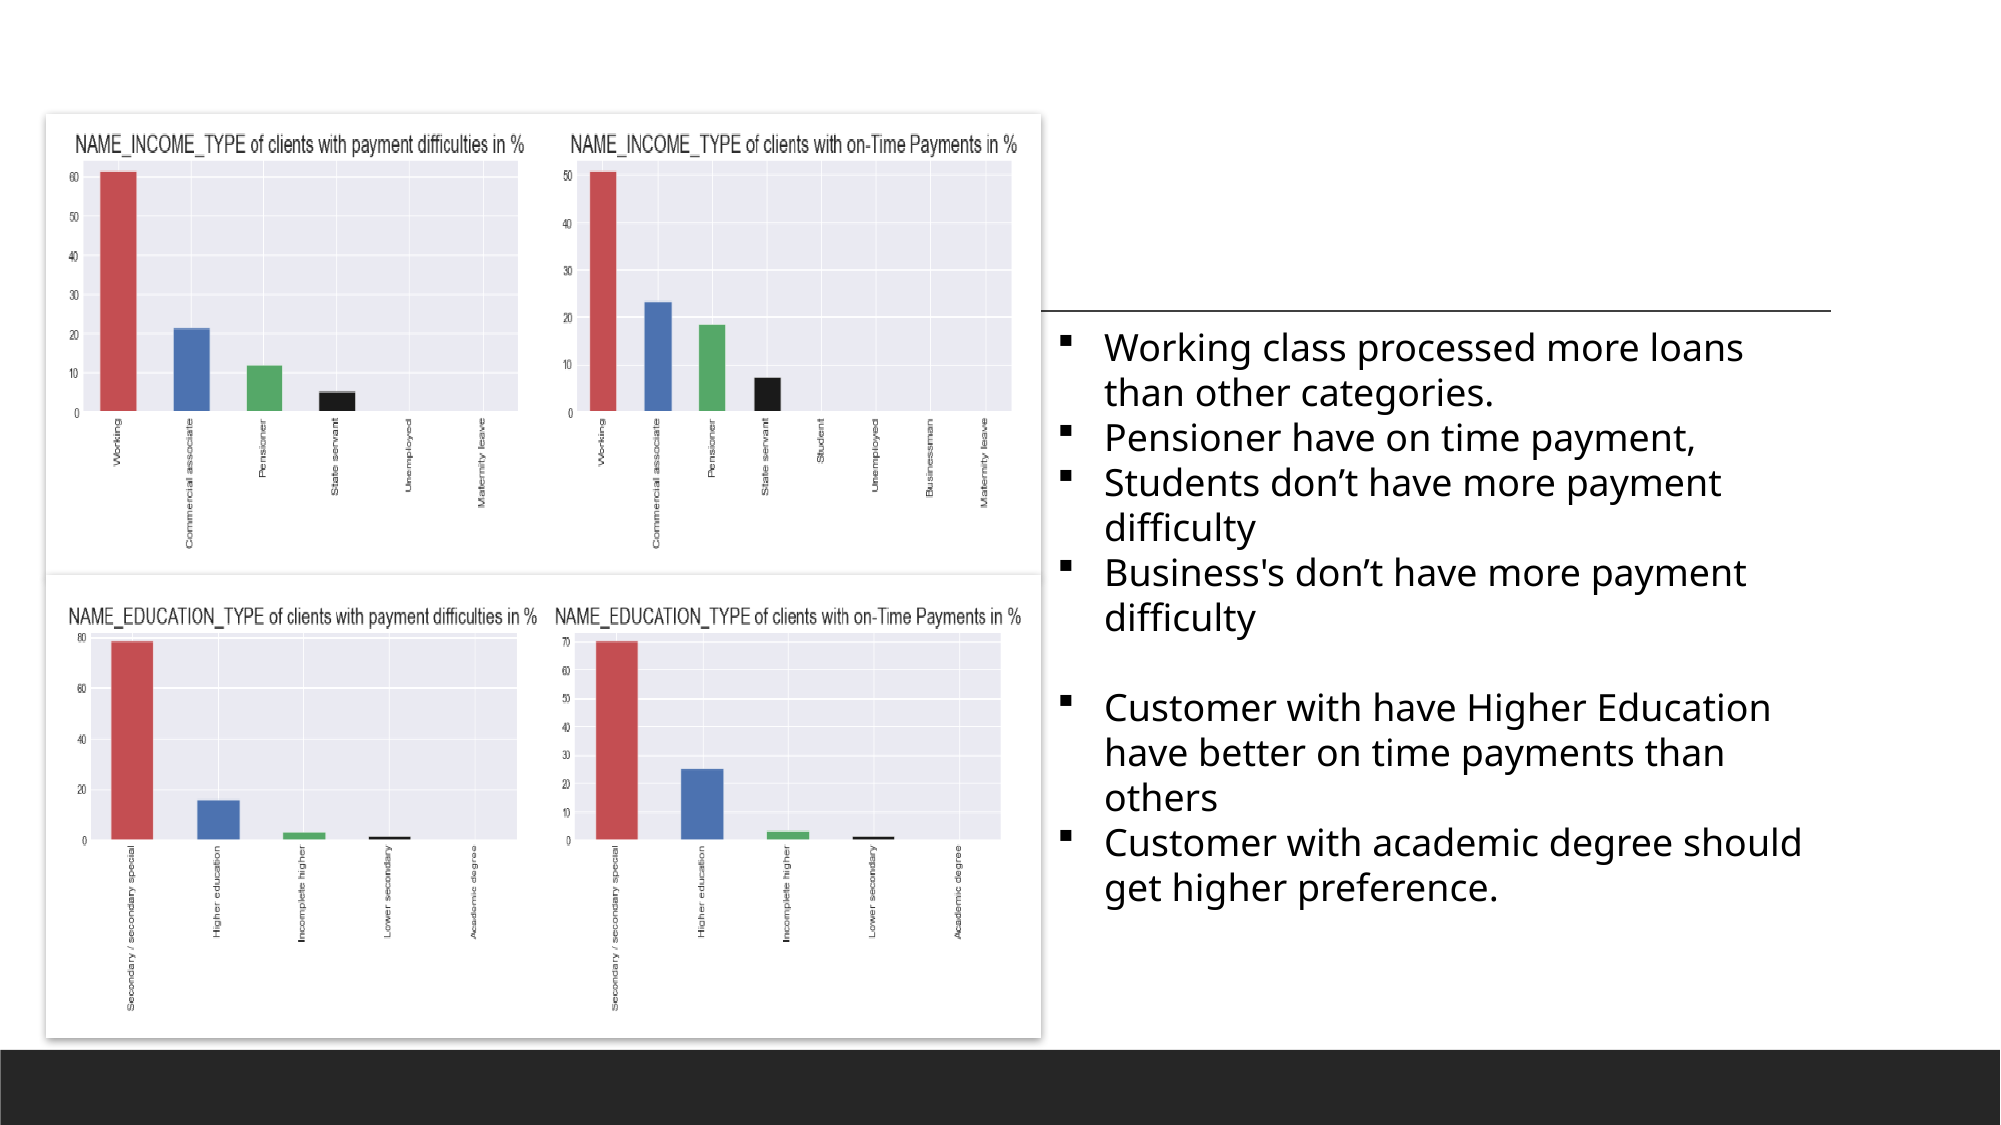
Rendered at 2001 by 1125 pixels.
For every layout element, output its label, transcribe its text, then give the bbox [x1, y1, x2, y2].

picture [60, 127, 1027, 563]
text_box Working class processed more loans than other categories. Pensioner have on time payment, Students don’t have more payment difficulty Business's don’t have more payment difficulty Customer with have Higher Education have better on time payments than others Customer with academic degree should get higher preference. [1042, 316, 1846, 916]
picture [60, 588, 1027, 1025]
